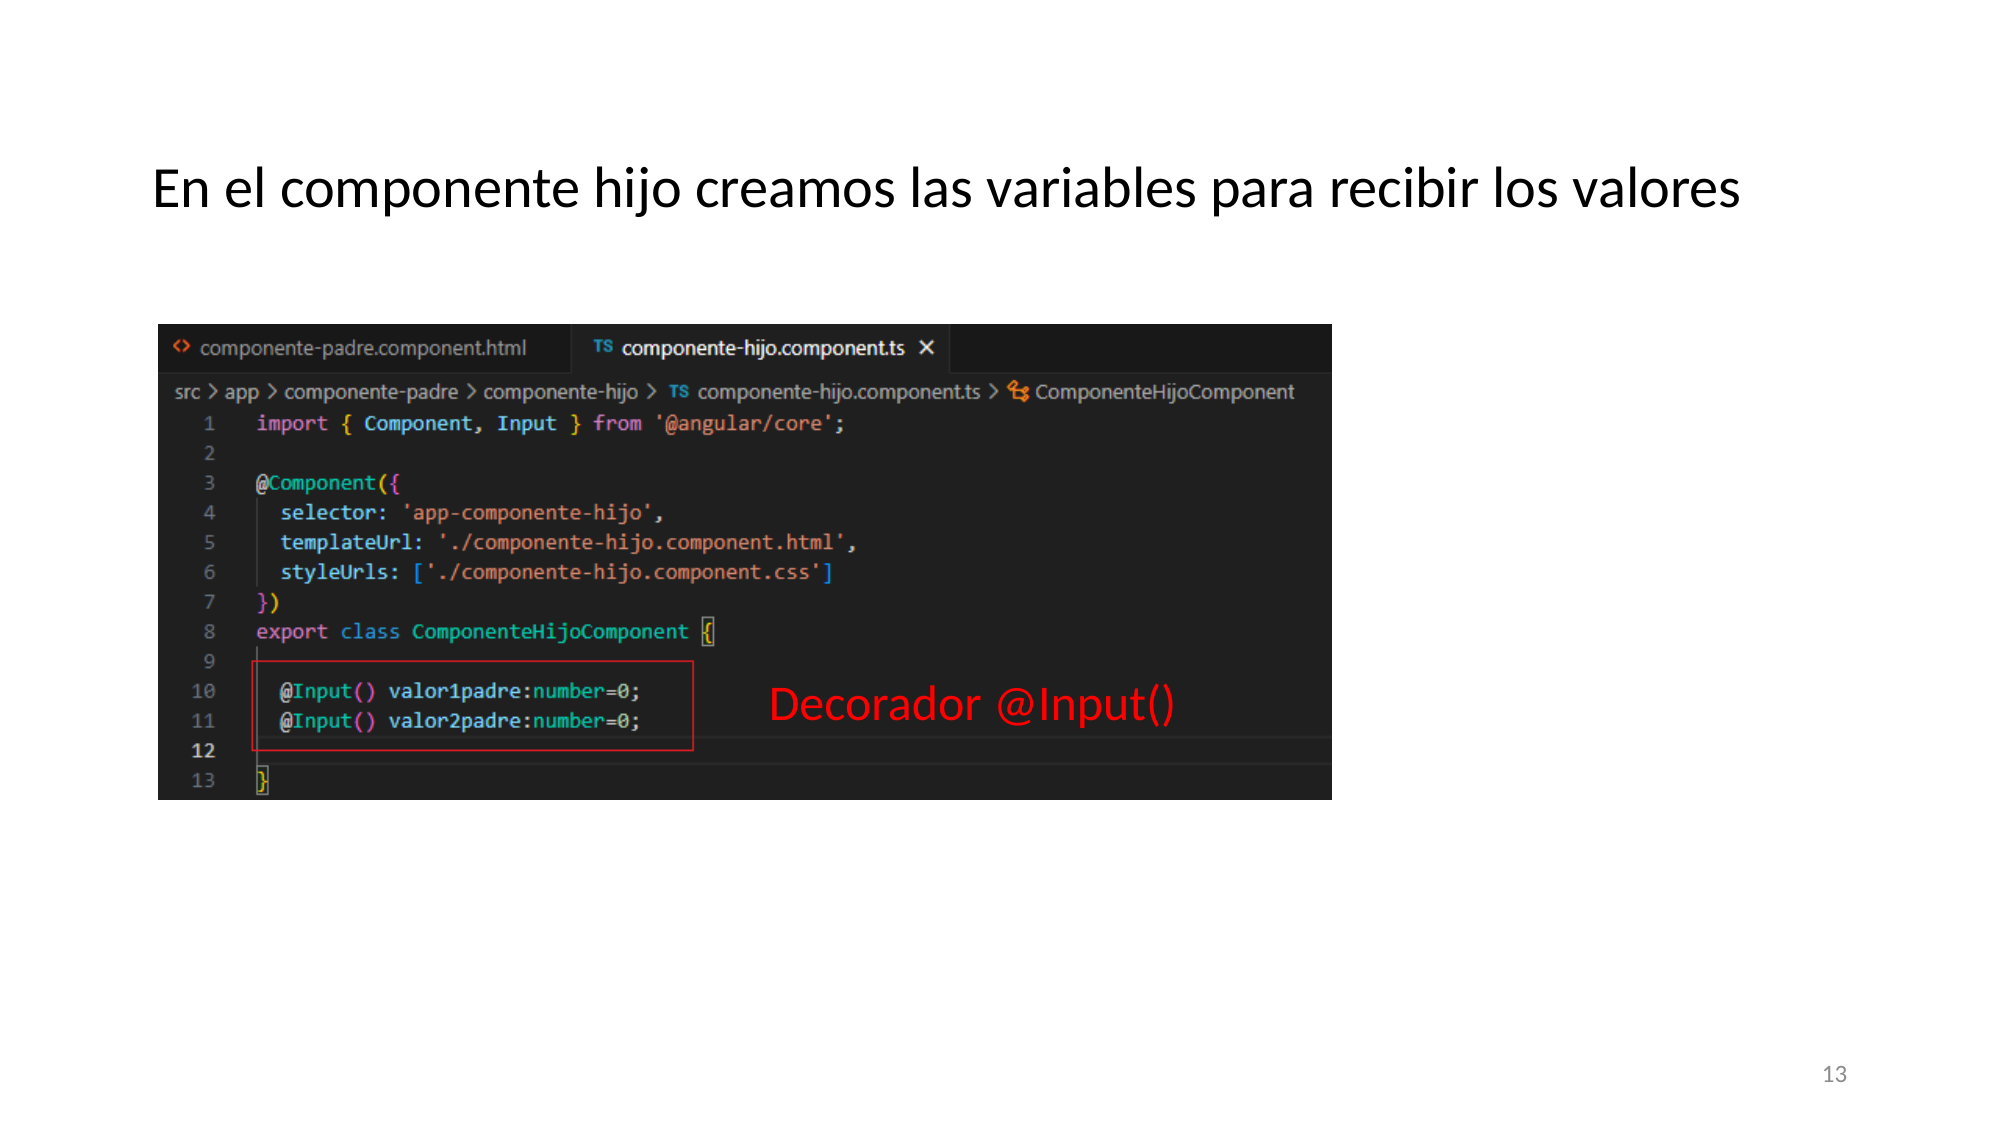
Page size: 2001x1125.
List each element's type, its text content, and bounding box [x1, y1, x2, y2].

list En el componente hijo creamos las variables para recibir los valores [137, 149, 1863, 1014]
slide_number 13 [1412, 1042, 1863, 1103]
picture [157, 324, 1332, 800]
